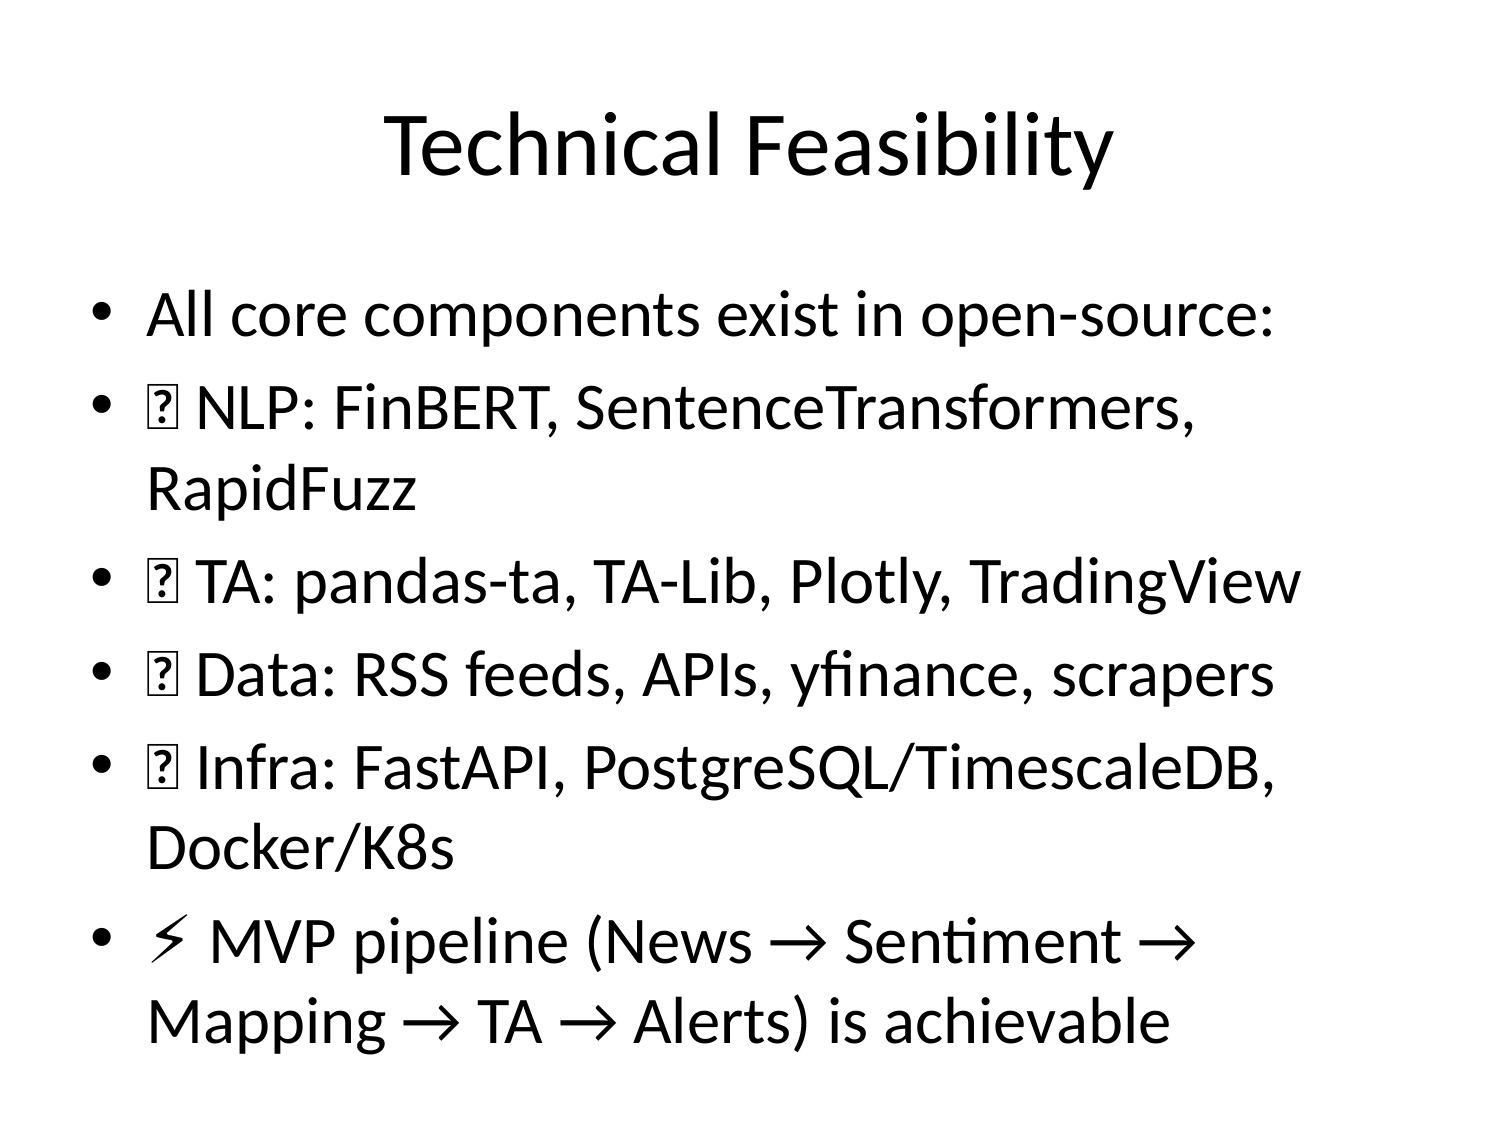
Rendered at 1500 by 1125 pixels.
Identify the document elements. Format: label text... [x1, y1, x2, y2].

title Technical Feasibility [75, 45, 1425, 233]
list All core components exist in open-source: ✅ NLP: FinBERT, SentenceTransformers, RapidFuzz ✅ TA: pandas-ta, TA-Lib, Plotly, TradingView ✅ Data: RSS feeds, APIs, yfinance, scrapers ✅ Infra: FastAPI, PostgreSQL/TimescaleDB, Docker/K8s ⚡ MVP pipeline (News → Sentiment → Mapping → TA → Alerts) is achievable [75, 262, 1425, 1005]
